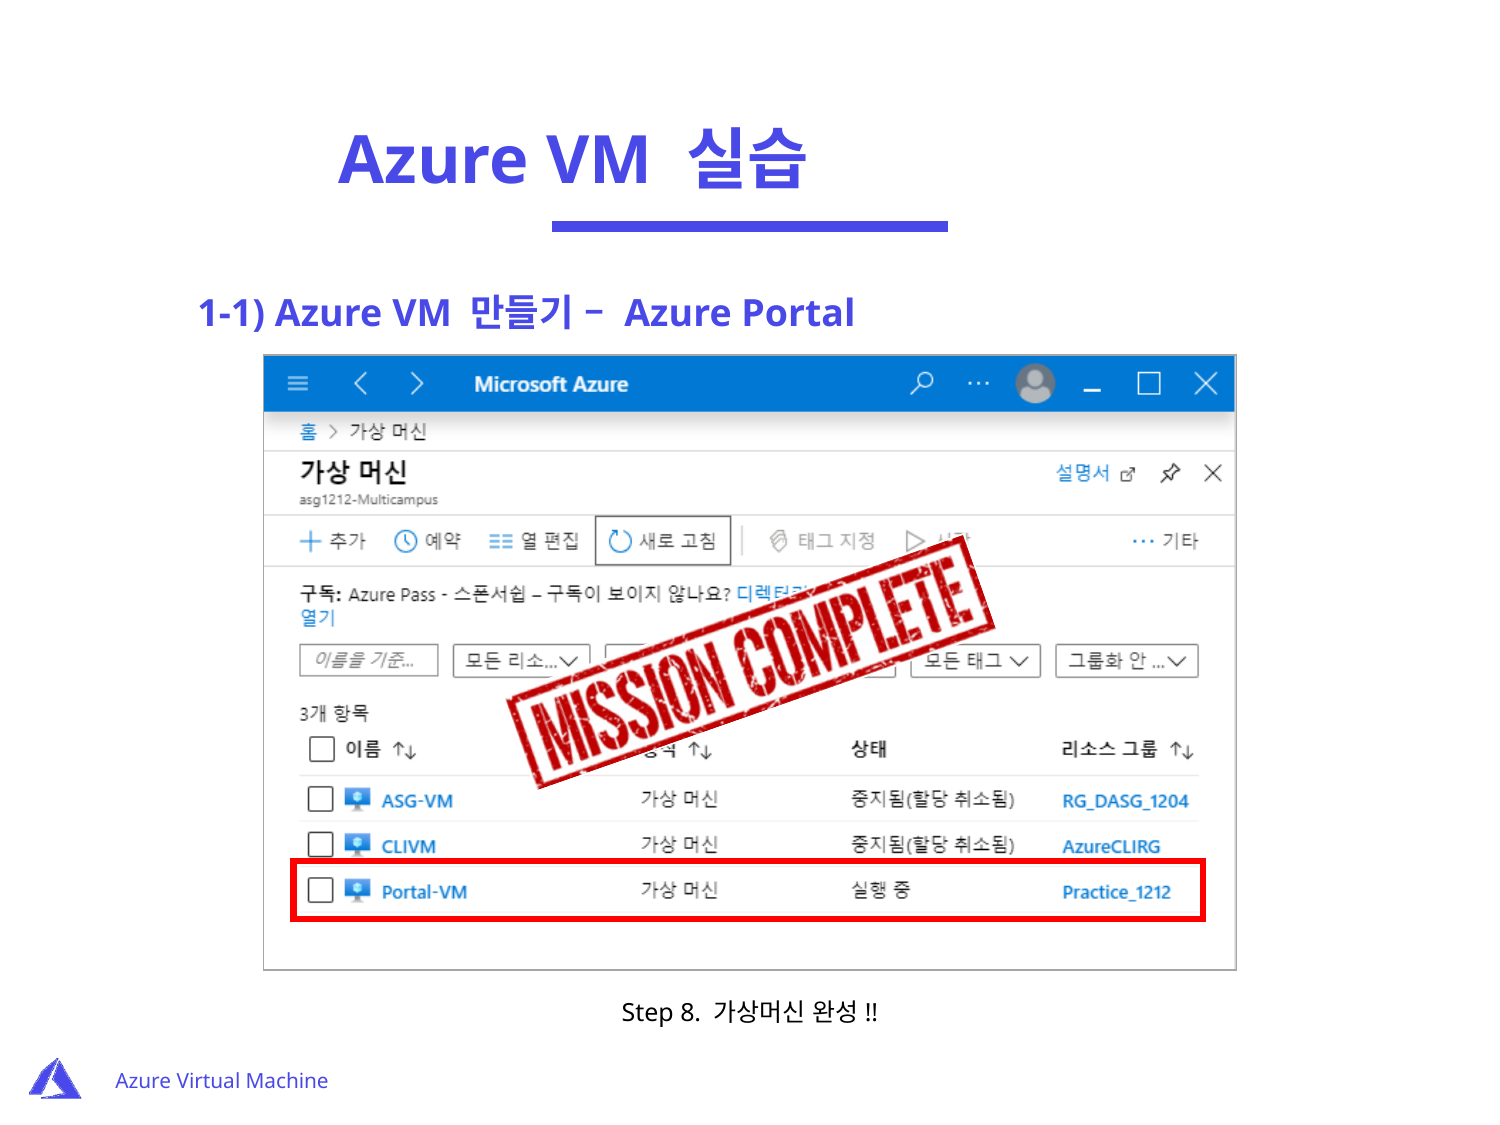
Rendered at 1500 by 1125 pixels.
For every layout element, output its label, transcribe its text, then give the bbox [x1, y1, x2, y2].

picture [552, 221, 948, 232]
text_box Step 8. 가상머신 완성!! [0, 988, 1500, 1034]
title Azure VM 실습 [326, 66, 1174, 207]
picture [29, 1058, 84, 1103]
text_box 1-1) Azure VM 만들기 – Azure Portal [185, 264, 1313, 337]
picture [264, 355, 1236, 970]
list Azure Virtual Machine [100, 1062, 539, 1099]
